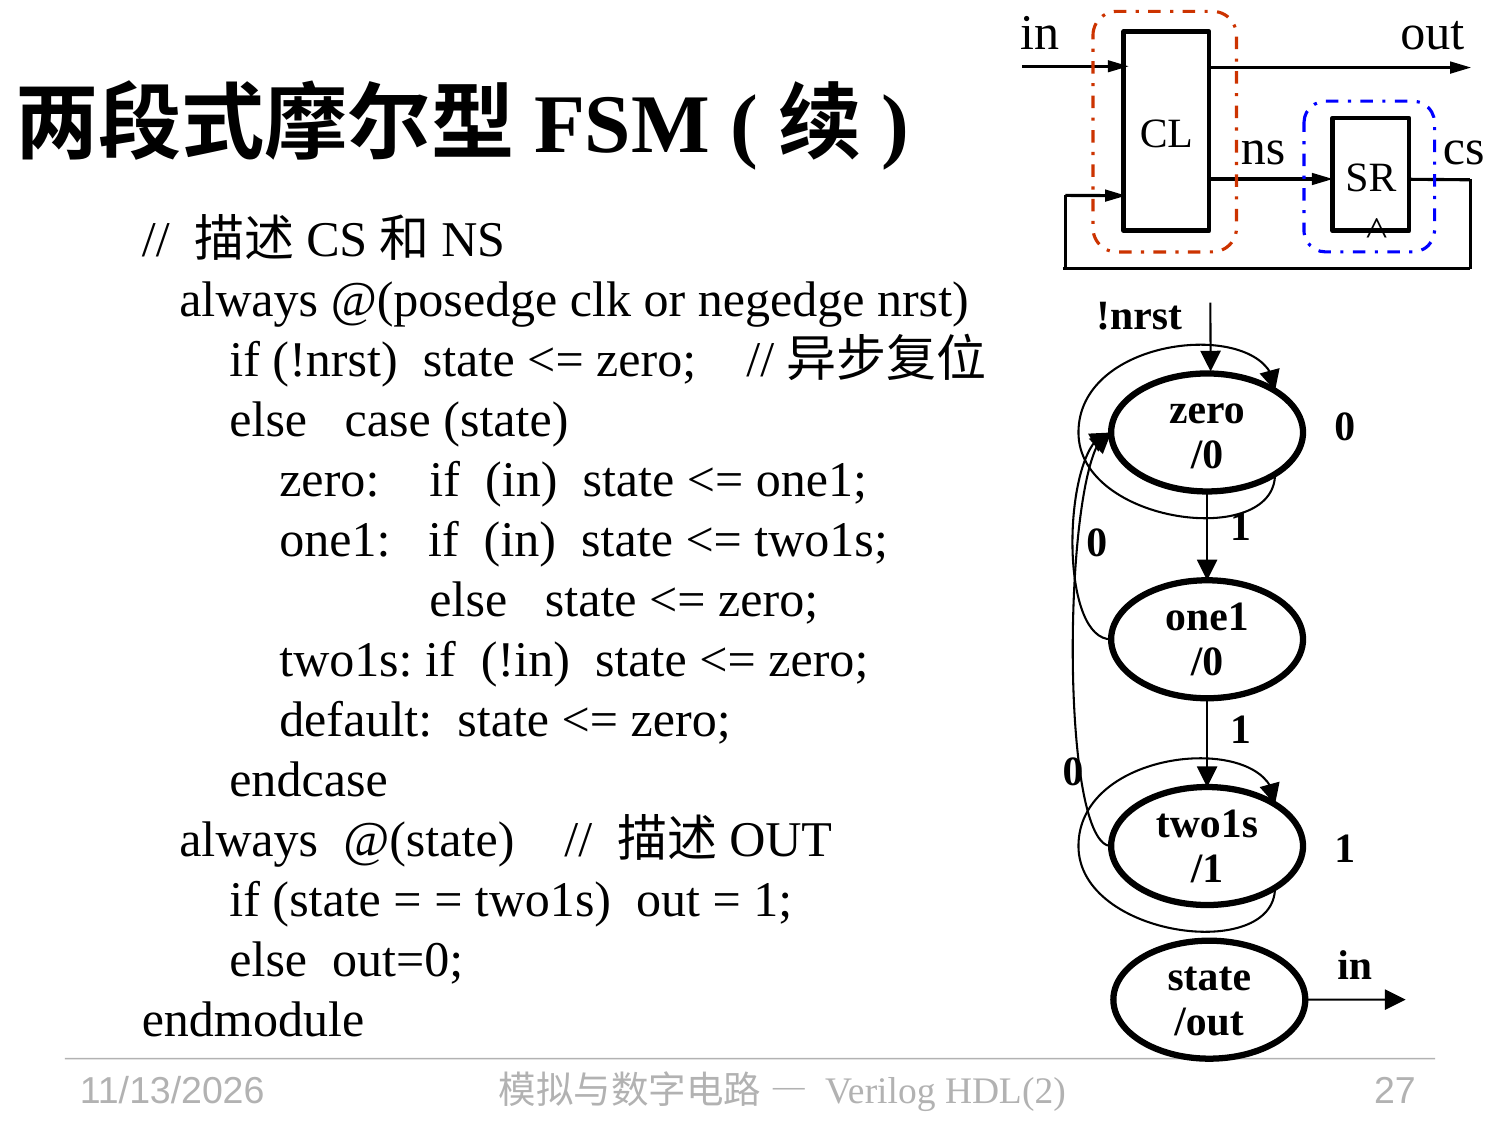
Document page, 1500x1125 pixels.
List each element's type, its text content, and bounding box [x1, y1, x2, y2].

text_box // 描述CS和NS always @(posedge clk or negedge nrst) if (!nrst) state <= zero; //异步复位 else case (state) zero: if (in) state <= one1; one1: if (in) state <= two1s; else state <= zero; two1s: if (!in) state <= zero; default: state <= zero; endcase always @(state) // 描述OUT if (state = = two1s) out = 1; else out=0; endmodule [138, 202, 1004, 1059]
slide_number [64, 1058, 348, 1125]
title 两段式摩尔型FSM (续) [0, 24, 1004, 213]
footer 模拟与数字电路 — Verilog HDL(2) [359, 1058, 1205, 1125]
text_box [1059, 373, 1359, 906]
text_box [1009, 0, 1495, 269]
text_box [1093, 290, 1211, 372]
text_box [1113, 940, 1406, 1059]
slide_number 27 [1230, 1058, 1431, 1125]
